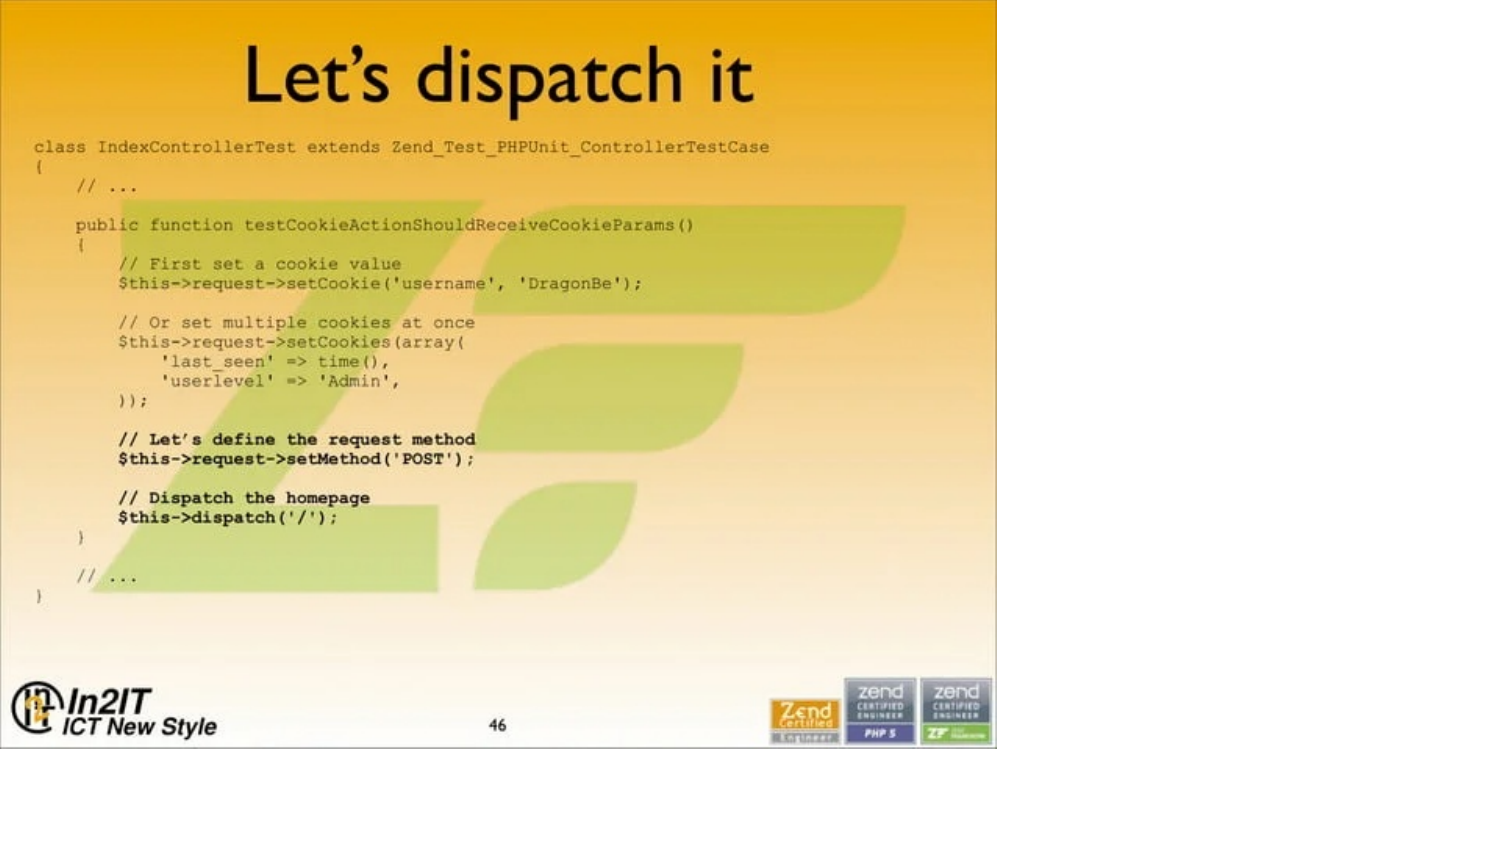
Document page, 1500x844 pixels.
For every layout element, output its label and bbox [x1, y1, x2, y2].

picture [0, 0, 997, 749]
